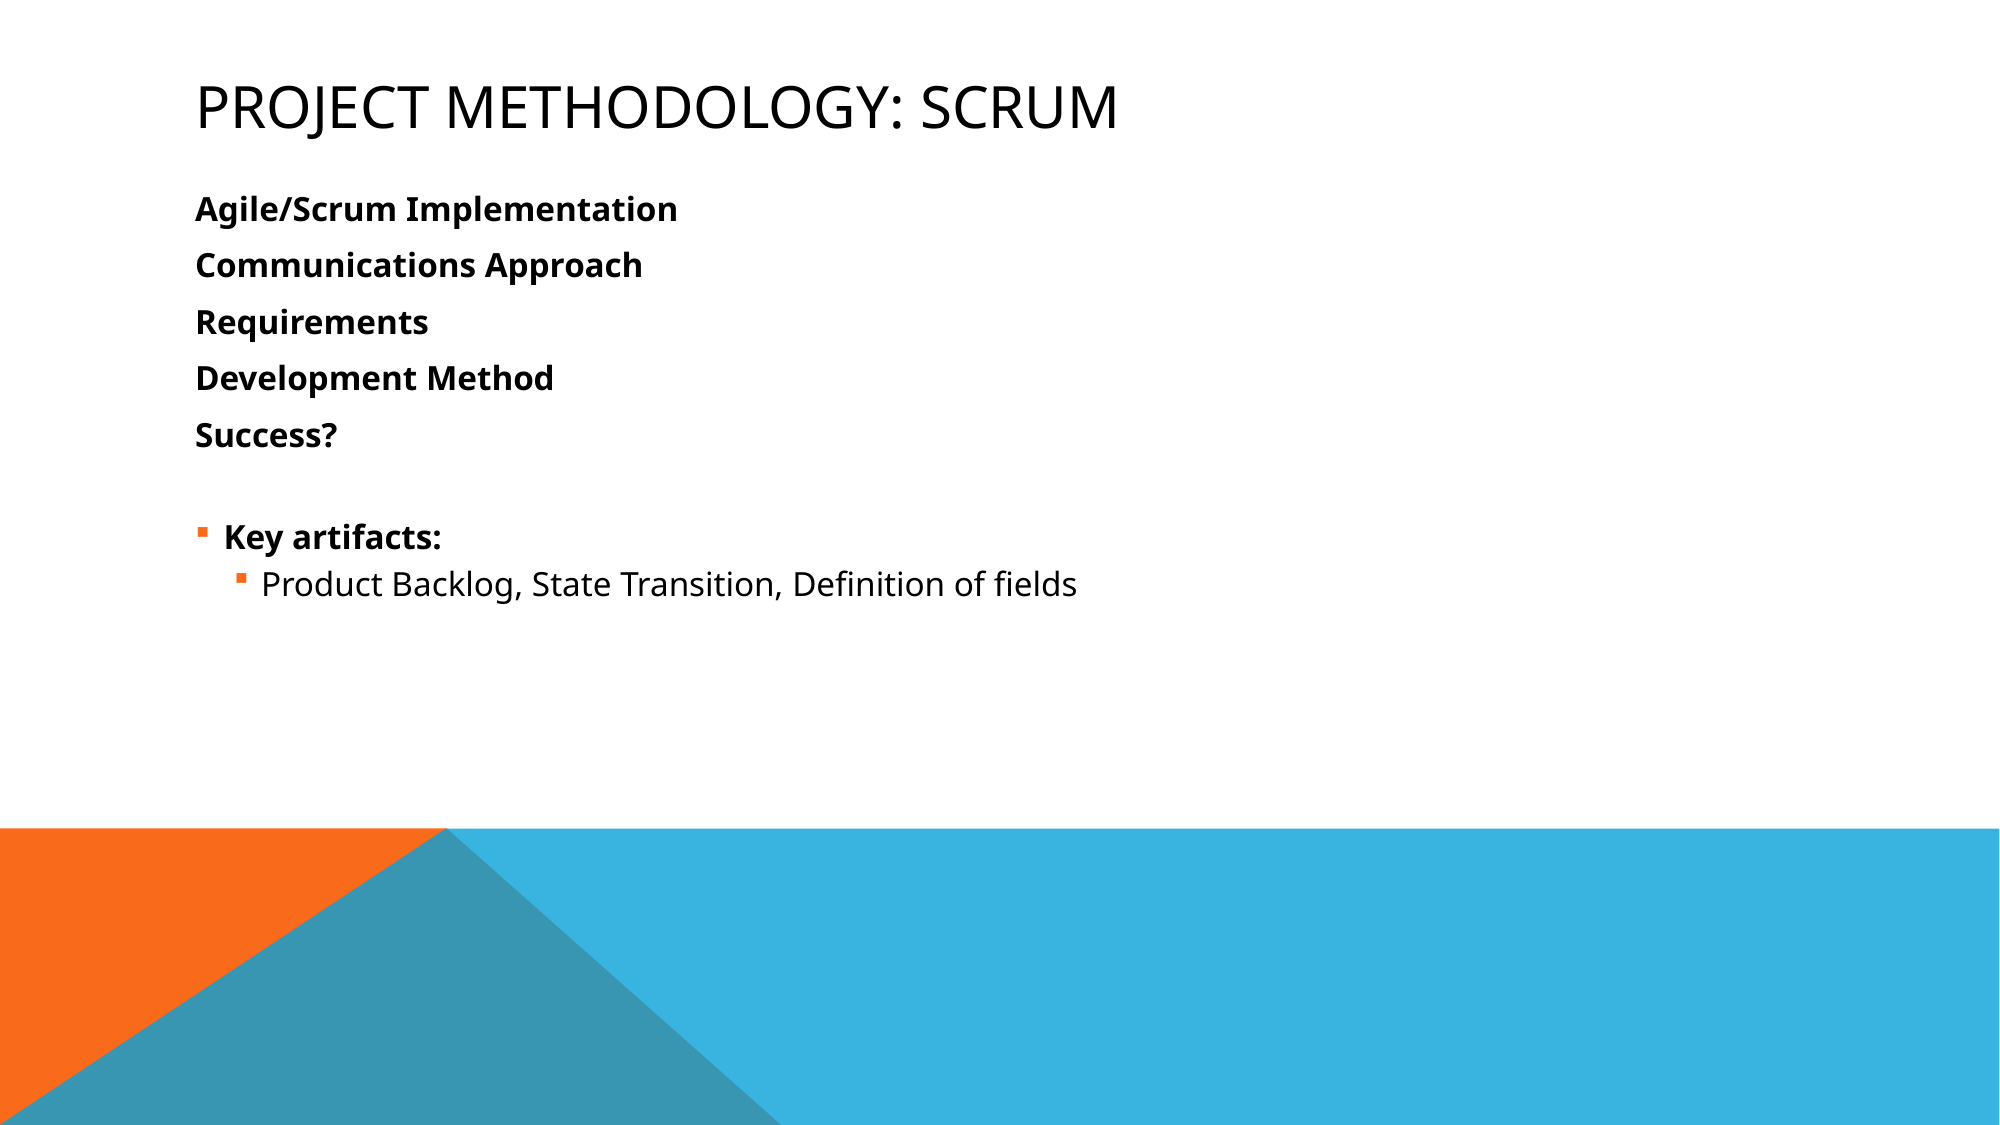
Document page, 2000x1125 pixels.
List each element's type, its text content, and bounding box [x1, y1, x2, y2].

title Project Methodology: Scrum [179, 60, 1825, 150]
list Agile/Scrum Implementation Communications Approach Requirements Development Method Success? Key artifacts: Product Backlog, State Transition, Definition of fields [179, 180, 1825, 768]
